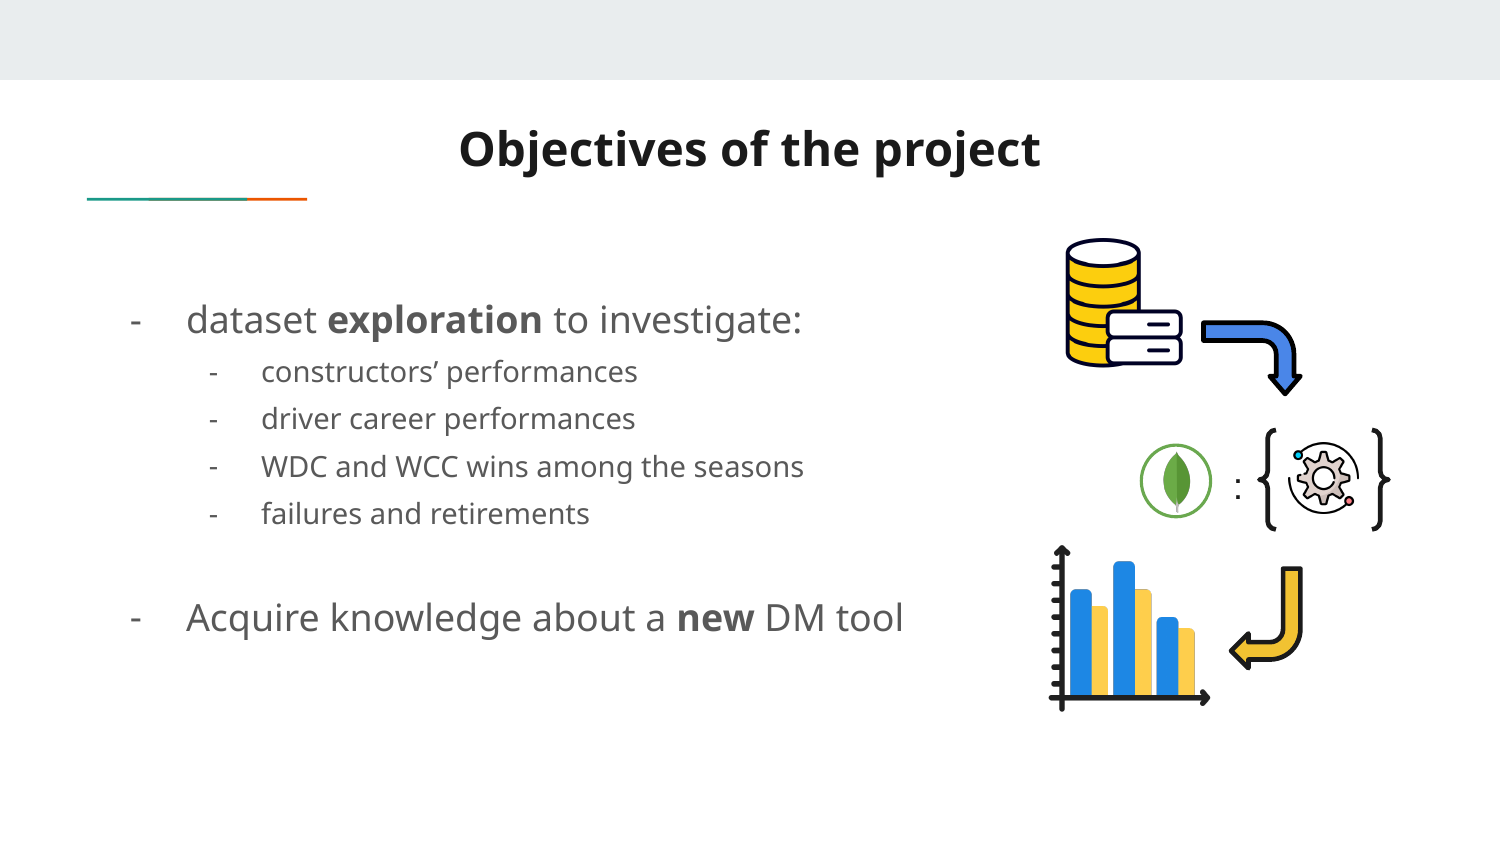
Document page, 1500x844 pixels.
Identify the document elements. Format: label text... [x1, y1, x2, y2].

list dataset exploration to investigate: constructors’ performances driver career performances WDC and WCC wins among the seasons failures and retirements Acquire knowledge about a new DM tool [96, 265, 947, 746]
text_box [1043, 236, 1389, 717]
title Objectives of the project [119, 103, 1381, 192]
